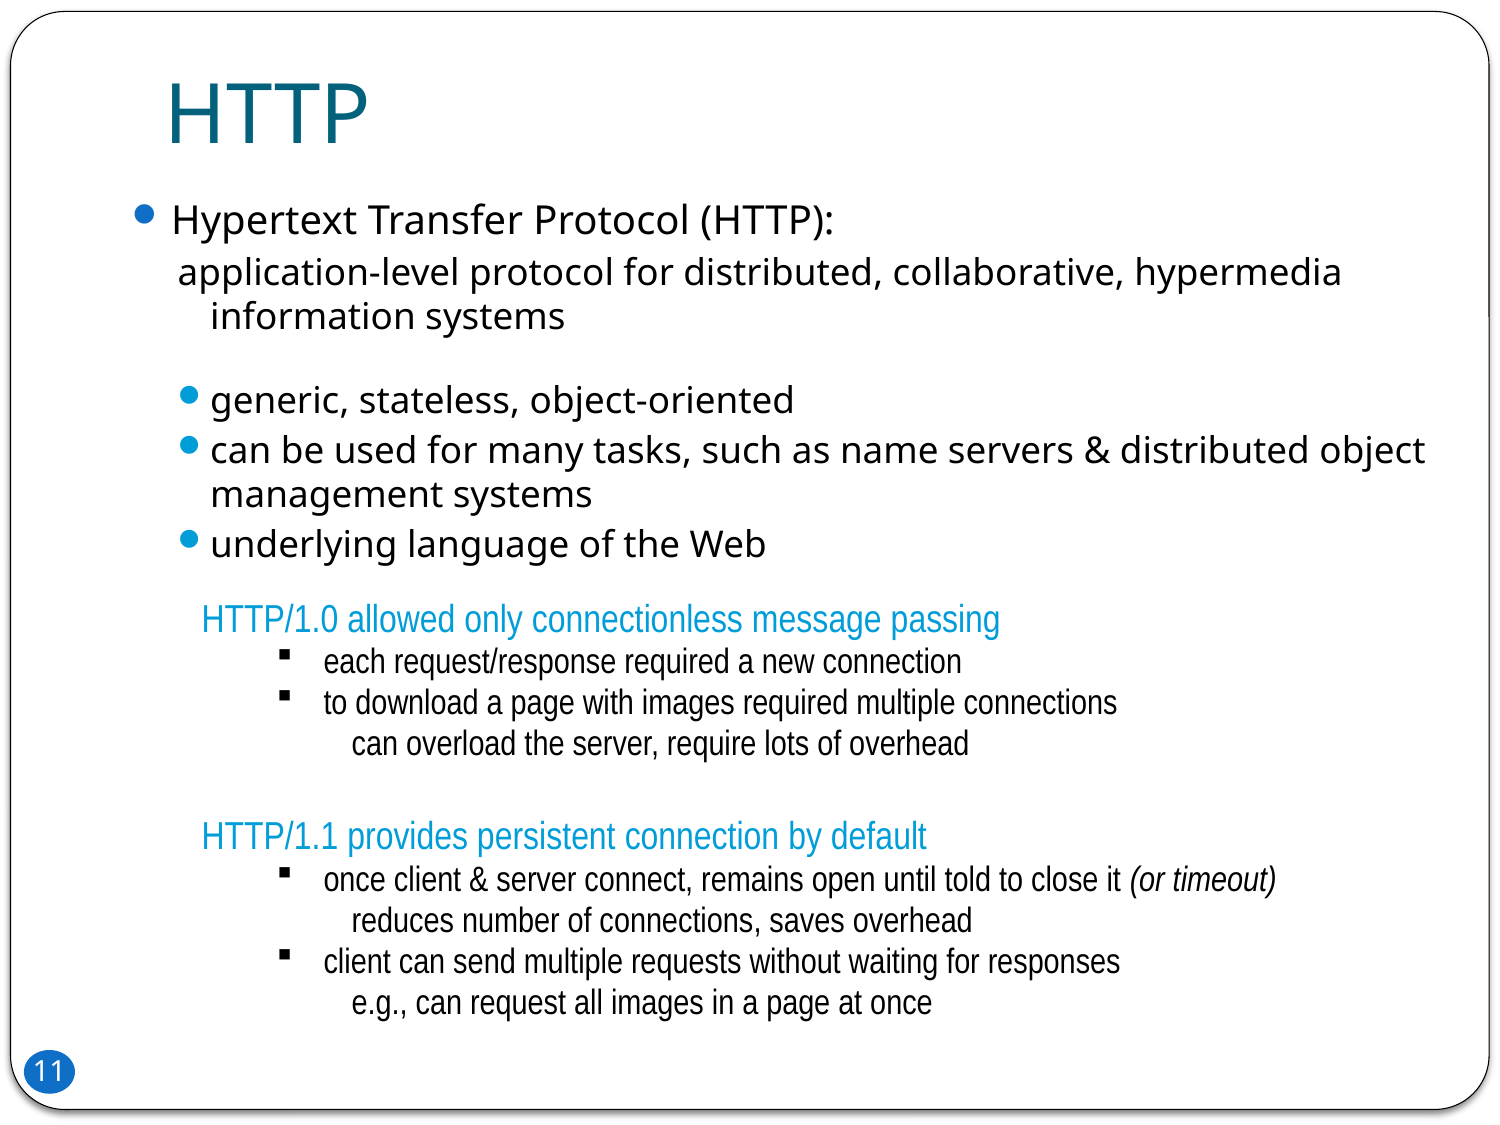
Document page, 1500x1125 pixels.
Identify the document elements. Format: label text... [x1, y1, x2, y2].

list Hypertext Transfer Protocol (HTTP): application-level protocol for distributed, collaborative, hypermedia information systems generic, stateless, object-oriented can be used for many tasks, such as name servers & distributed object management systems underlying language of the Web [117, 187, 1456, 575]
title HTTP [150, 45, 1425, 175]
text_box HTTP/1.0 allowed only connectionless message passing each request/response required a new connection to download a page with images required multiple connections can overload the server, require lots of overhead HTTP/1.1 provides persistent connection by default once client & server connect, remains open until told to close it (or timeout) reduces number of connections, saves overhead client can send multiple requests without waiting for responses e.g., can request all images in a page at once [187, 585, 1444, 1090]
slide_number 11 [23, 1050, 75, 1094]
